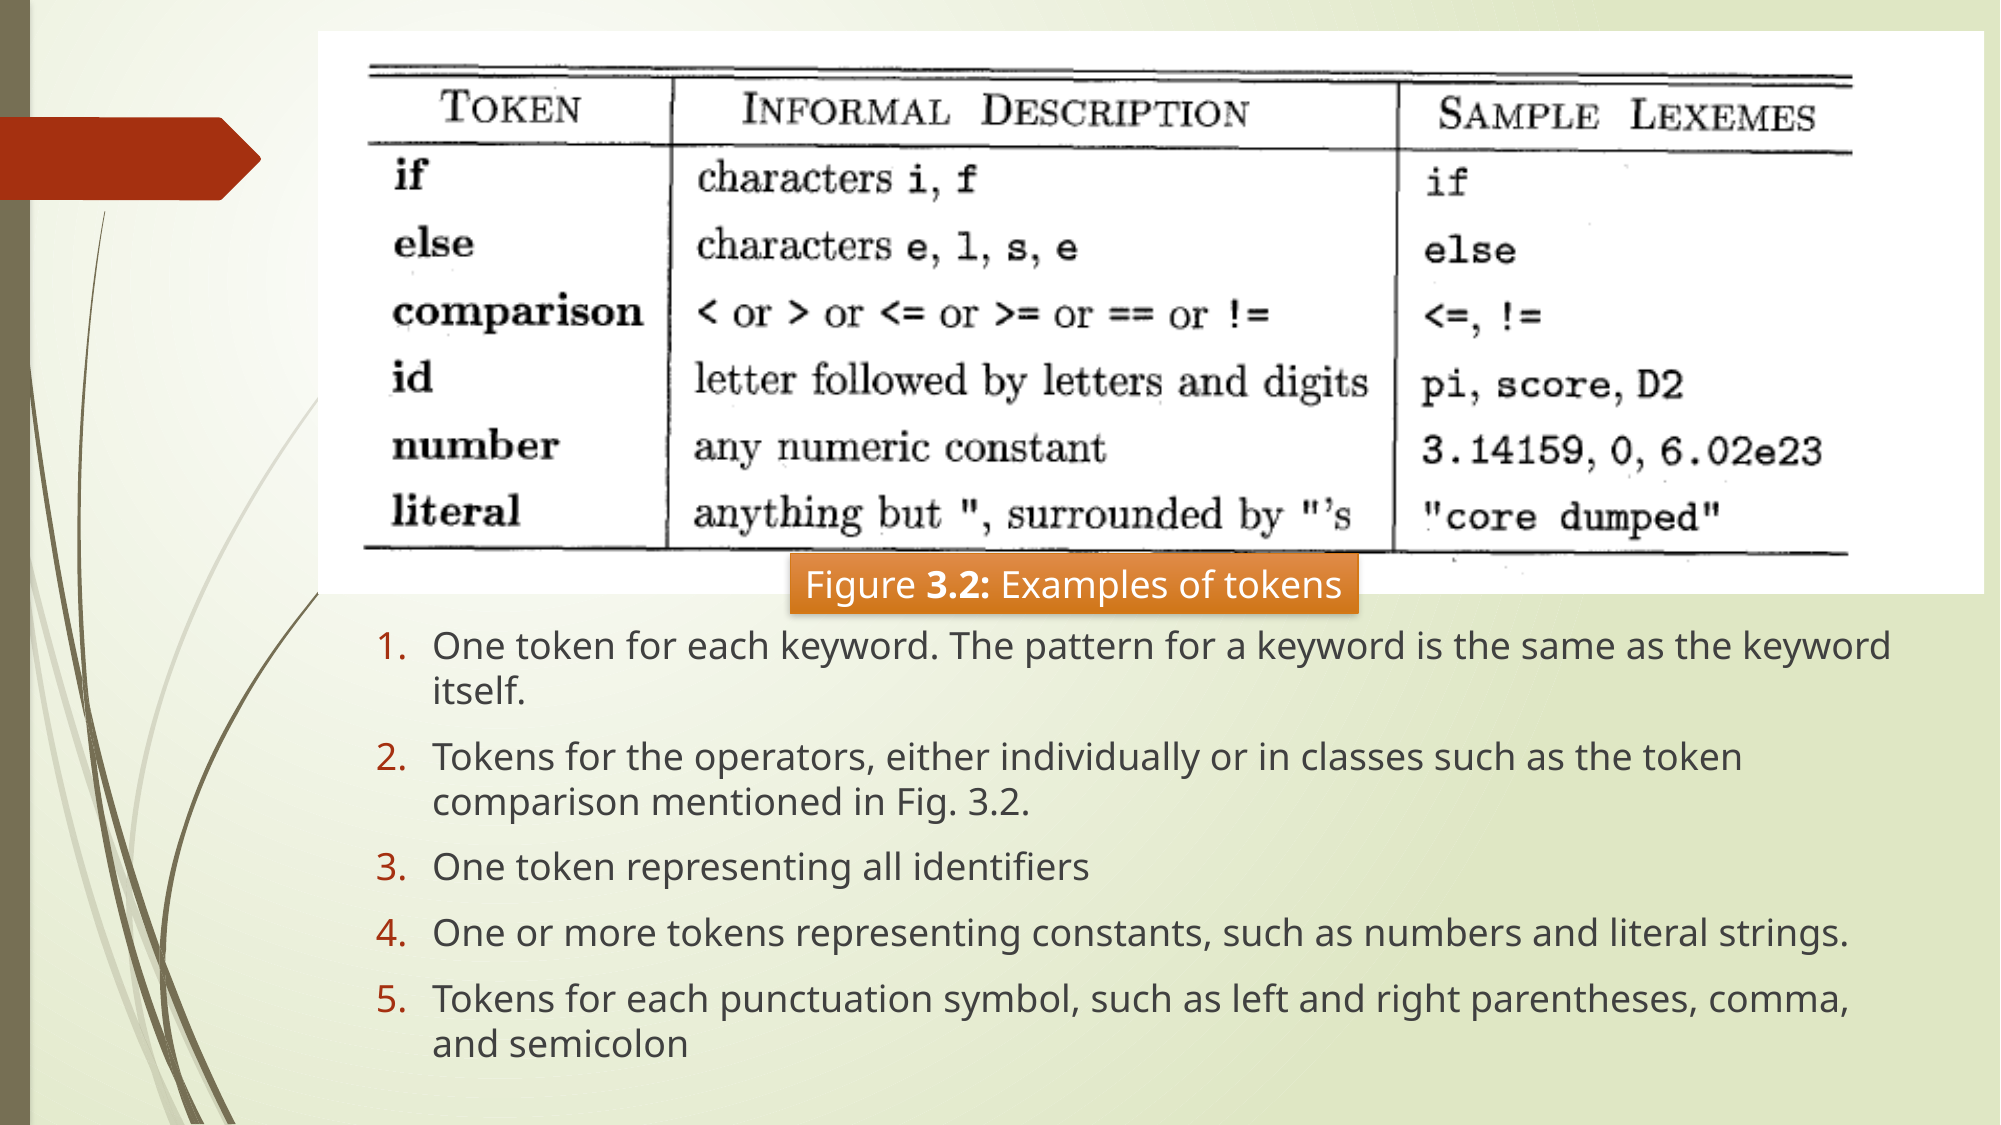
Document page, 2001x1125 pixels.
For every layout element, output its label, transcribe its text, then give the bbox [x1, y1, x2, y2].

list One token for each keyword. The pattern for a keyword is the same as the keyword itself. Tokens for the operators, either individually or in classes such as the token comparison mentioned in Fig. 3.2. One token representing all identifiers One or more tokens representing constants, such as numbers and literal strings. Tokens for each punctuation symbol, such as left and right parentheses, comma, and semicolon [360, 614, 1942, 1090]
picture [317, 30, 1985, 594]
text_box Figure 3.2: Examples of tokens [790, 604, 1359, 614]
